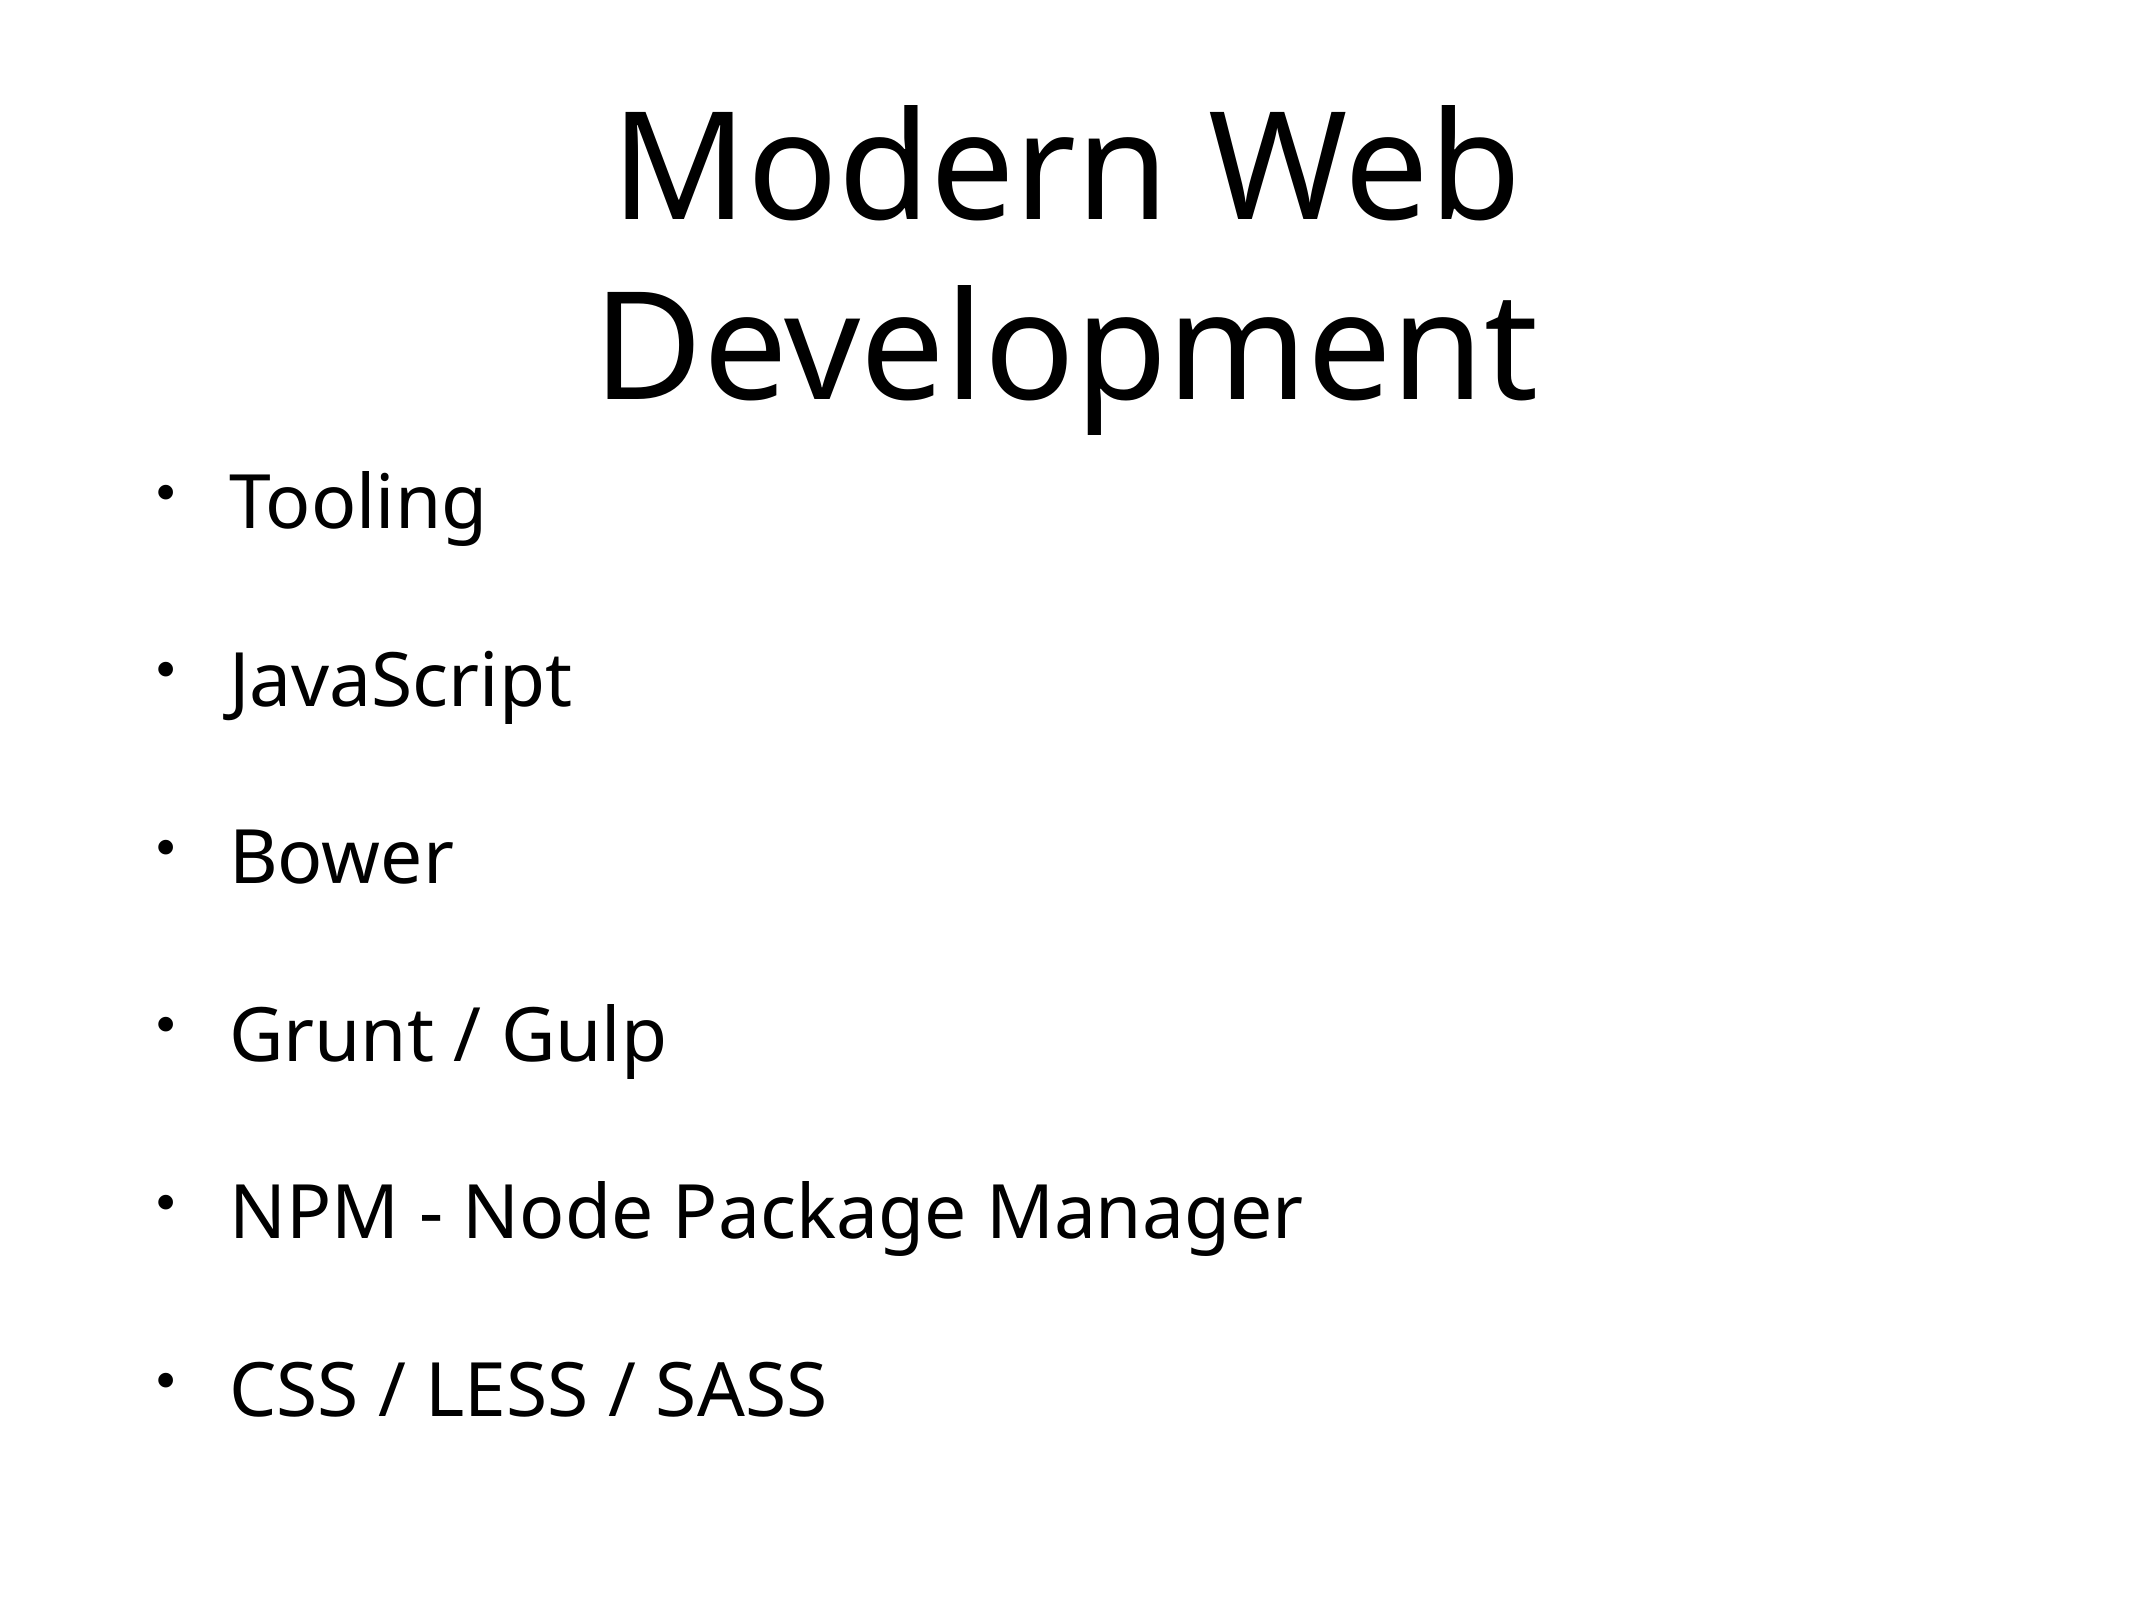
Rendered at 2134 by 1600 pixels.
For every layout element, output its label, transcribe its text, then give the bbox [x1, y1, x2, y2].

list Tooling JavaScript Bower Grunt / Gulp NPM - Node Package Manager CSS / LESS / SASS [155, 426, 1978, 1459]
title Modern Web Development [155, 72, 1978, 426]
